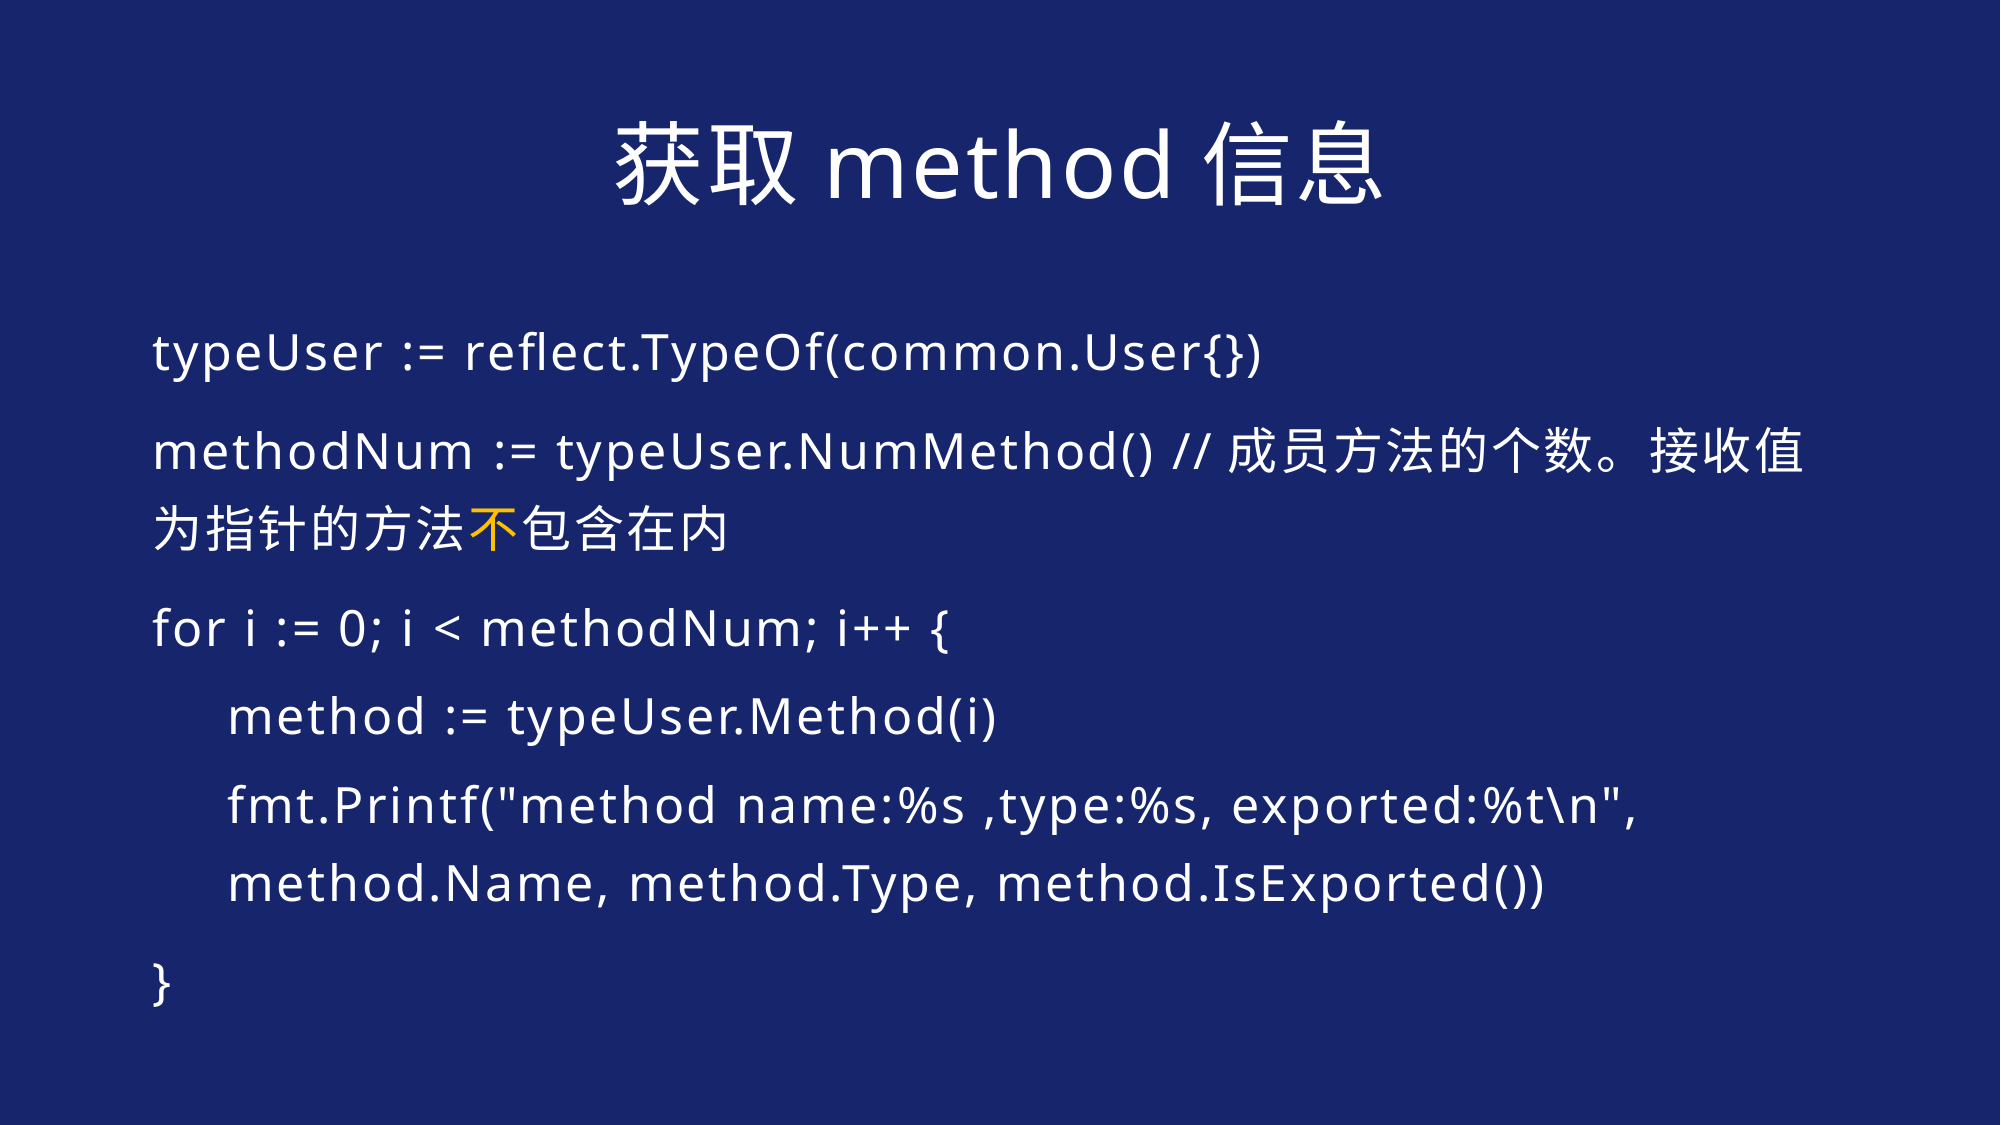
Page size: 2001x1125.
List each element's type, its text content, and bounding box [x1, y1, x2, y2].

list typeUser := reflect.TypeOf(common.User{}) methodNum := typeUser.NumMethod() //成员方法的个数。接收值为指针的方法不包含在内 for i := 0; i < methodNum; i++ { method := typeUser.Method(i) fmt.Printf("method name:%s ,type:%s, exported:%t\n", method.Name, method.Type, method.IsExported()) } [137, 299, 1863, 1014]
title 获取method信息 [137, 59, 1863, 278]
